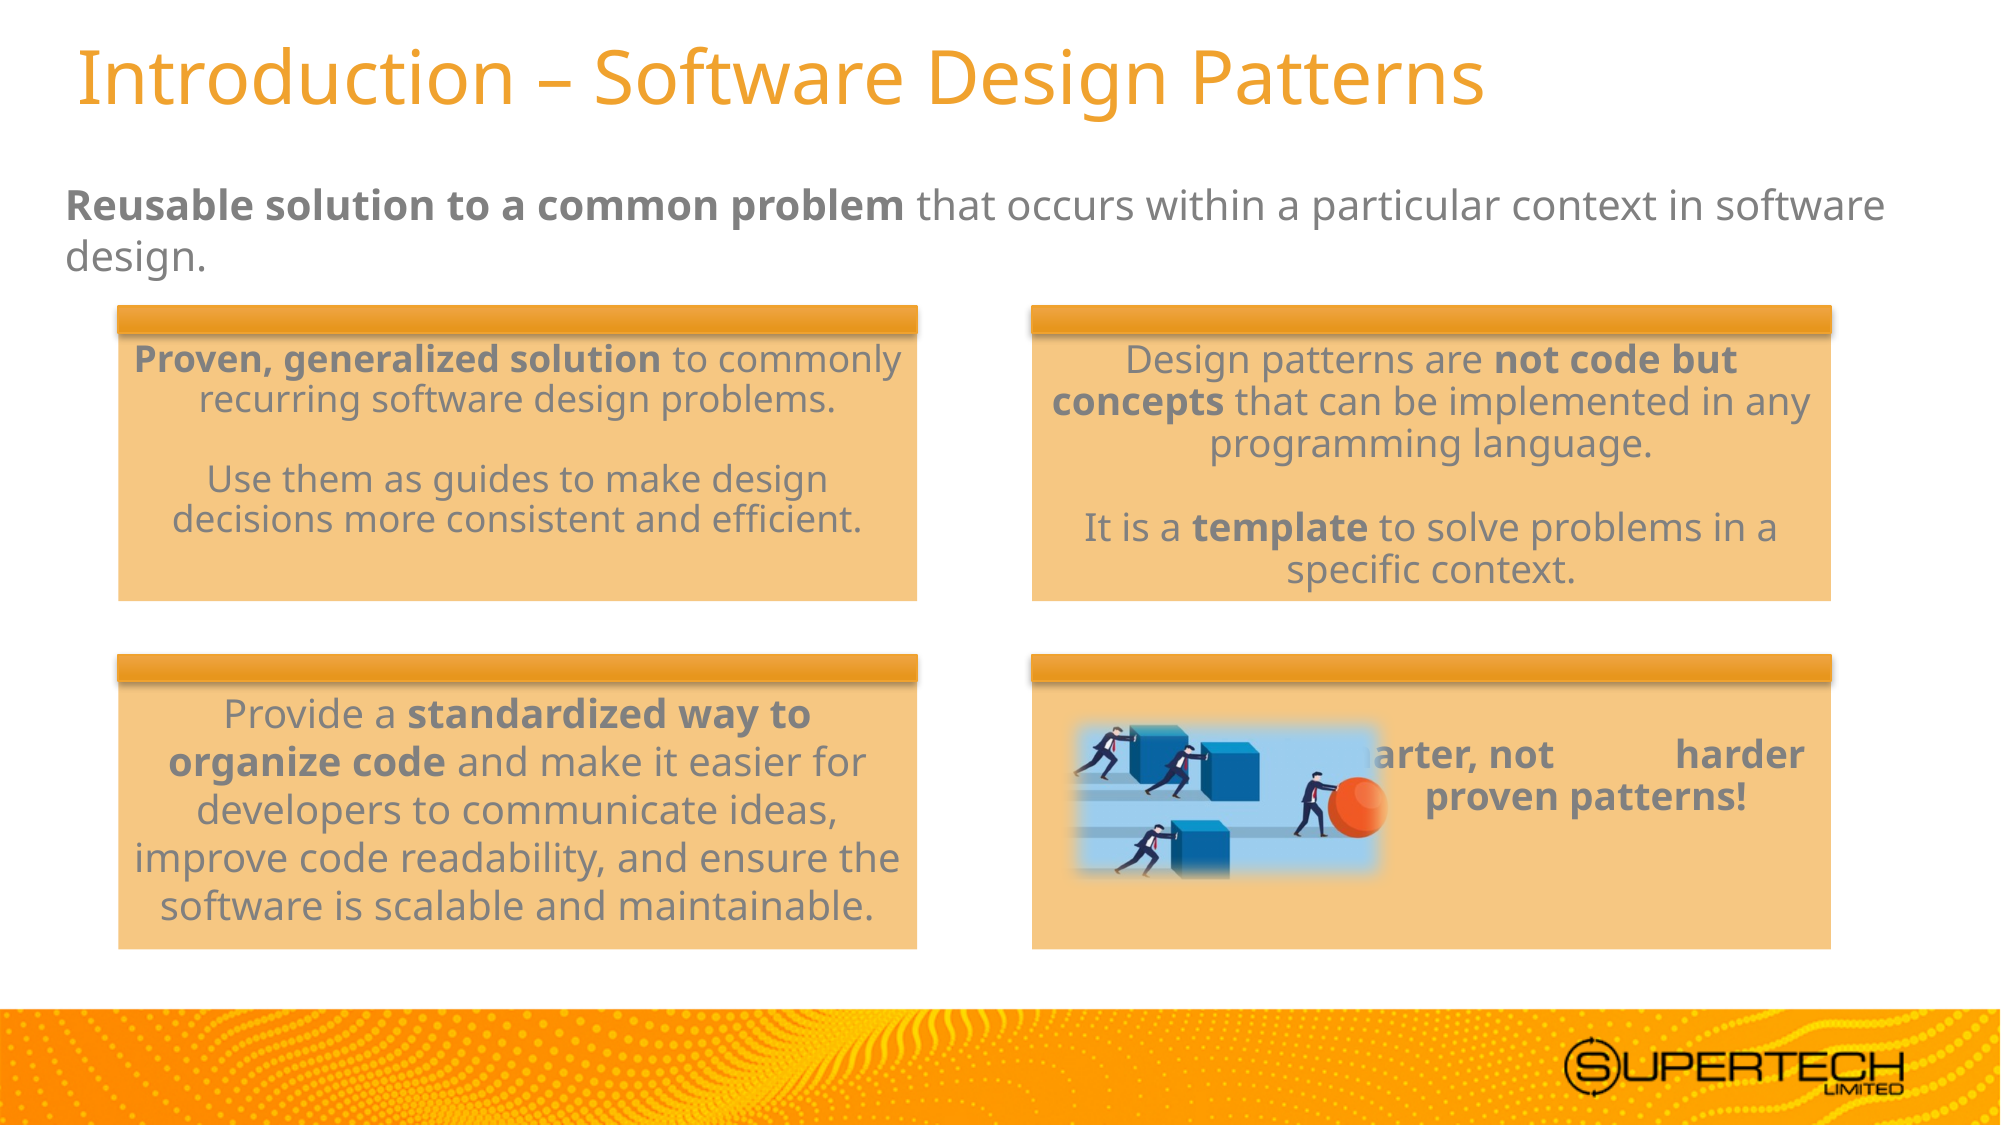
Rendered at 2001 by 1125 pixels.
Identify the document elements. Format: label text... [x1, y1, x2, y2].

picture [0, 0, 2001, 1125]
title Introduction – Software Design Patterns [62, 22, 1948, 139]
text_box Reusable solution to a common problem that occurs within a particular context in software design. [49, 171, 1966, 254]
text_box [1031, 305, 1832, 602]
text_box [1031, 654, 1832, 950]
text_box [117, 305, 918, 602]
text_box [117, 654, 918, 950]
